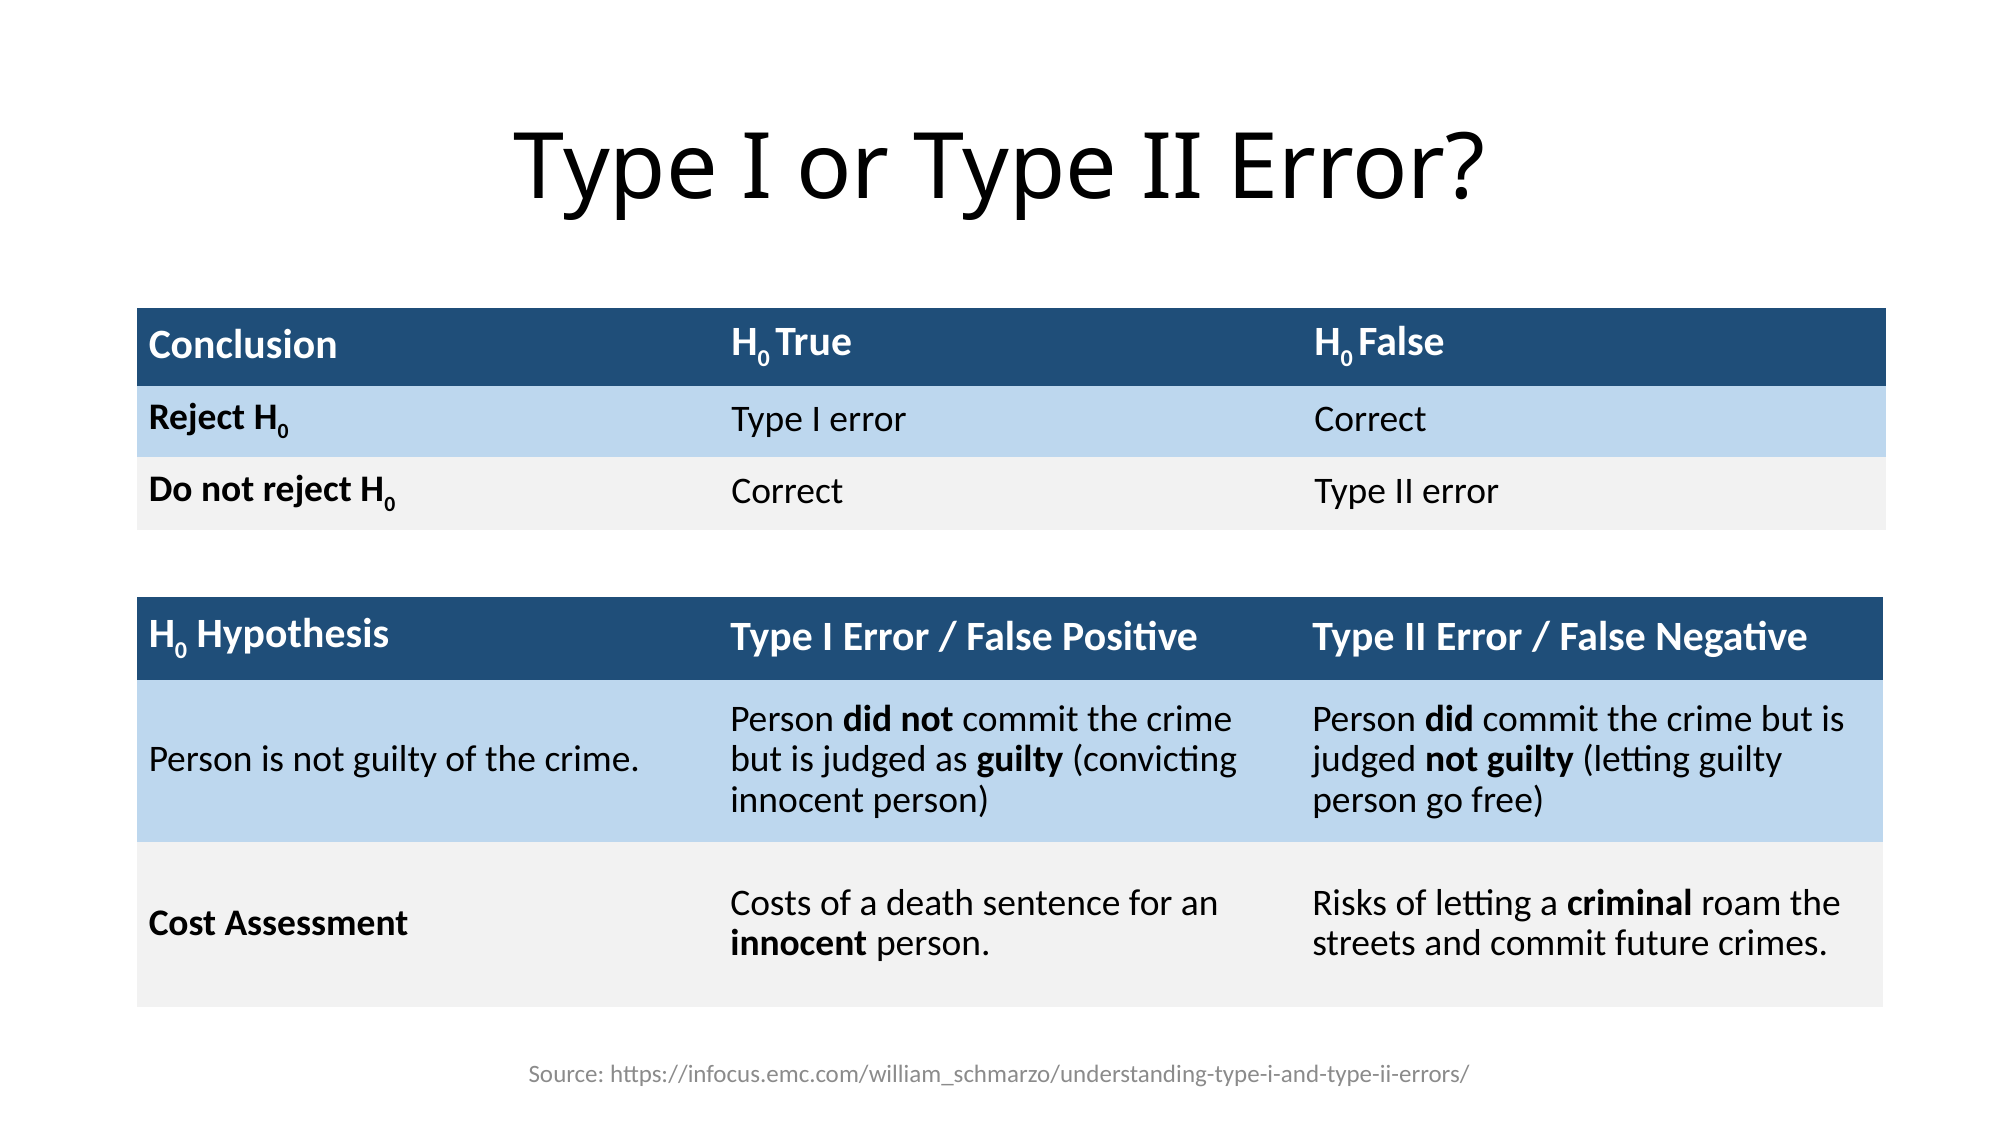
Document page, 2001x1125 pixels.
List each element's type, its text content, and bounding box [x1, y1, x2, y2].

table_cell Correct [720, 457, 1303, 530]
table_header H­0 False [1303, 308, 1886, 386]
table_header H0 Hypothesis [137, 597, 719, 680]
table_header Type II Error / False Negative [1301, 597, 1883, 680]
table_header Type I Error / False Positive [719, 597, 1301, 680]
table_cell Type I error [720, 386, 1303, 457]
table_header Conclusion [137, 308, 720, 386]
table_cell Type II error [1303, 457, 1886, 530]
table_cell Correct [1303, 386, 1886, 457]
table_cell Person is not guilty of the crime. [137, 680, 719, 842]
table_cell Do not reject H­0 [137, 457, 720, 530]
title Type I or Type II Error? [137, 59, 1863, 278]
table_cell Reject H­0 [137, 386, 720, 457]
footer Source: https://infocus.emc.com/william_schmarzo/understanding-type-i-and-type-ii-errors/ [389, 1042, 1611, 1103]
table_cell Person did commit the crime but is judged not guilty (letting guilty person go free) [1301, 680, 1883, 842]
table_cell Person did not commit the crime but is judged as guilty (convicting innocent person) [719, 680, 1301, 842]
table_header H­0 True [720, 308, 1303, 386]
table_cell Cost Assessment [137, 842, 719, 1007]
table_cell Costs of a death sentence for an innocent person. [719, 842, 1301, 1007]
table_cell Risks of letting a criminal roam the streets and commit future crimes. [1301, 842, 1883, 1007]
